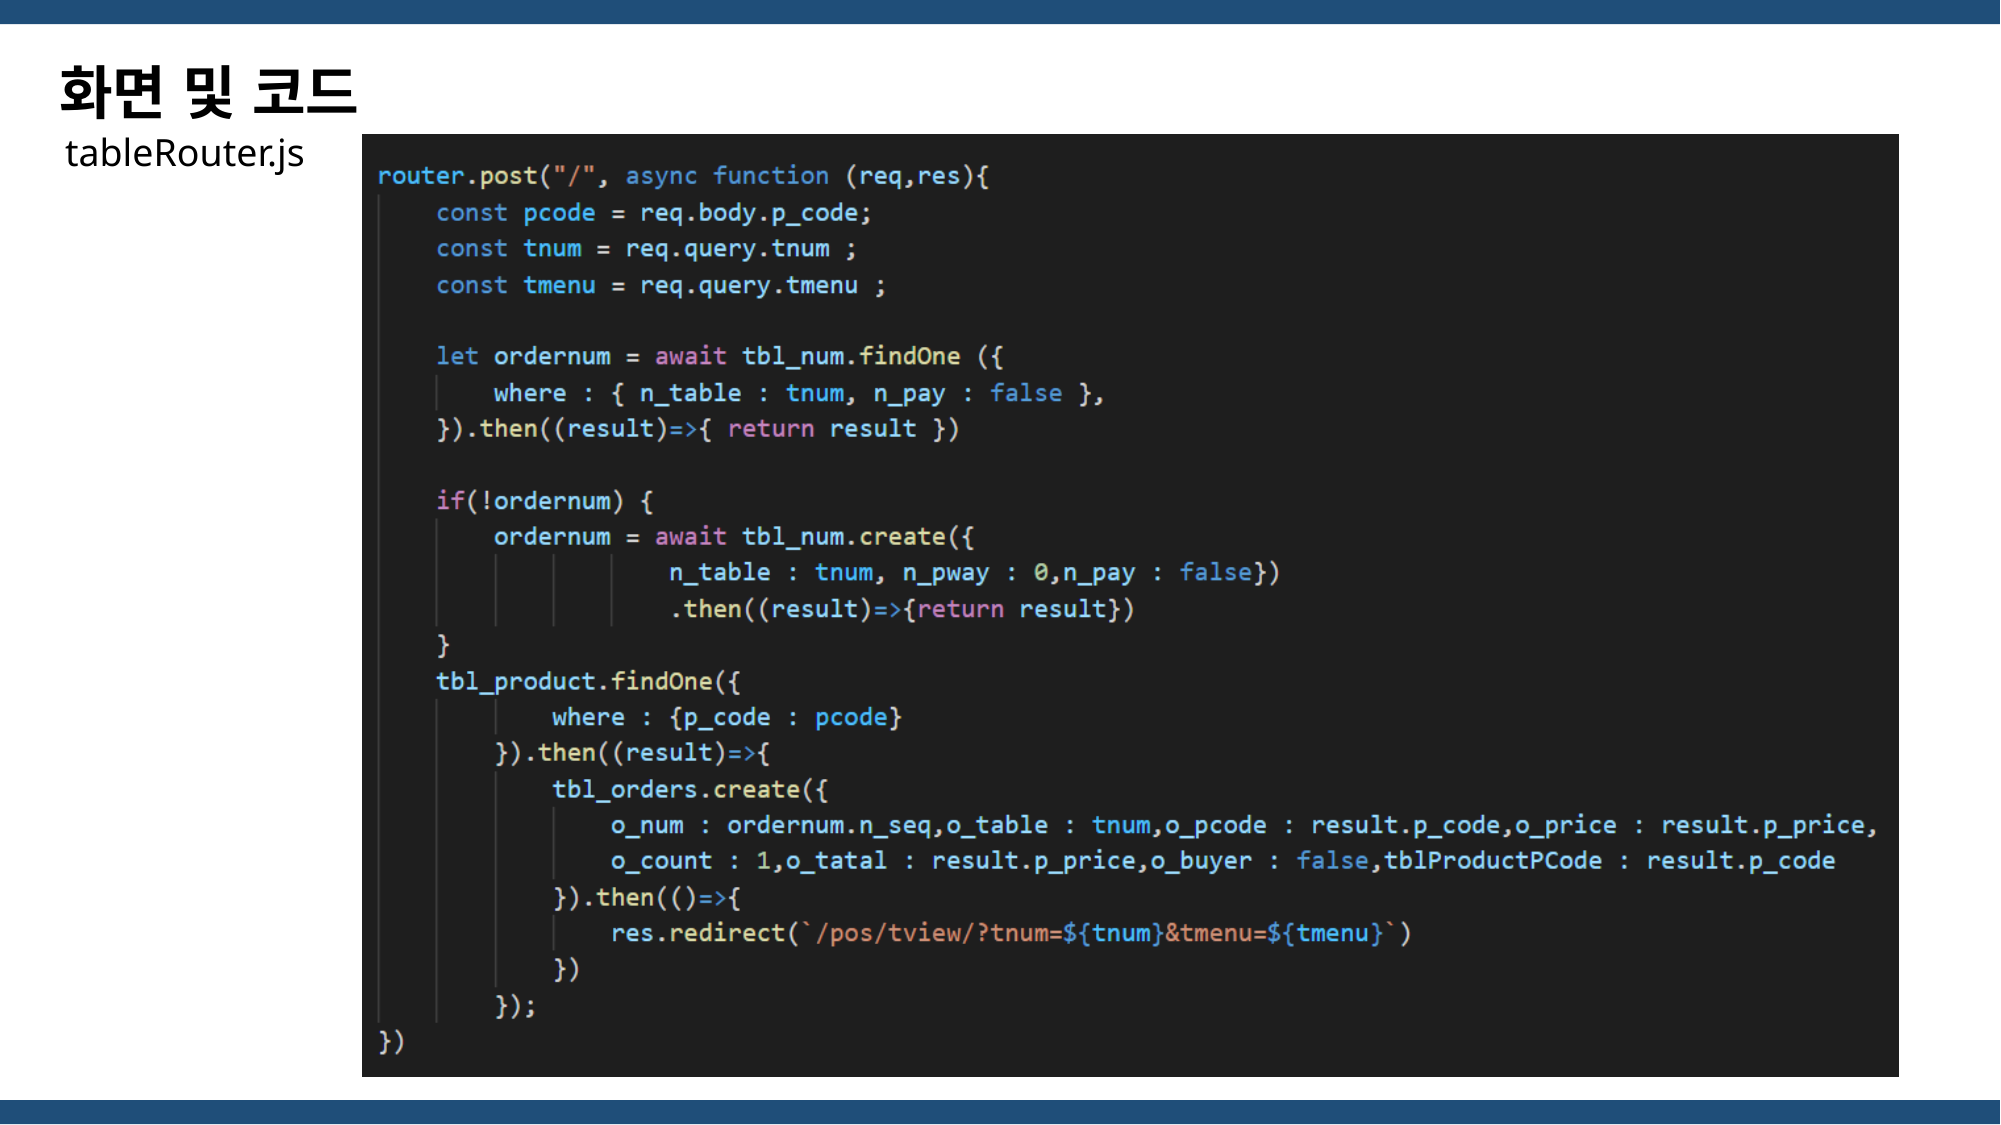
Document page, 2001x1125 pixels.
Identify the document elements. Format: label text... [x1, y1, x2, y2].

picture [362, 134, 1899, 1077]
text_box 화면 및 코드 [44, 48, 415, 134]
text_box [0, 0, 2000, 25]
text_box [0, 1099, 2000, 1125]
text_box tableRouter.js [50, 121, 421, 182]
